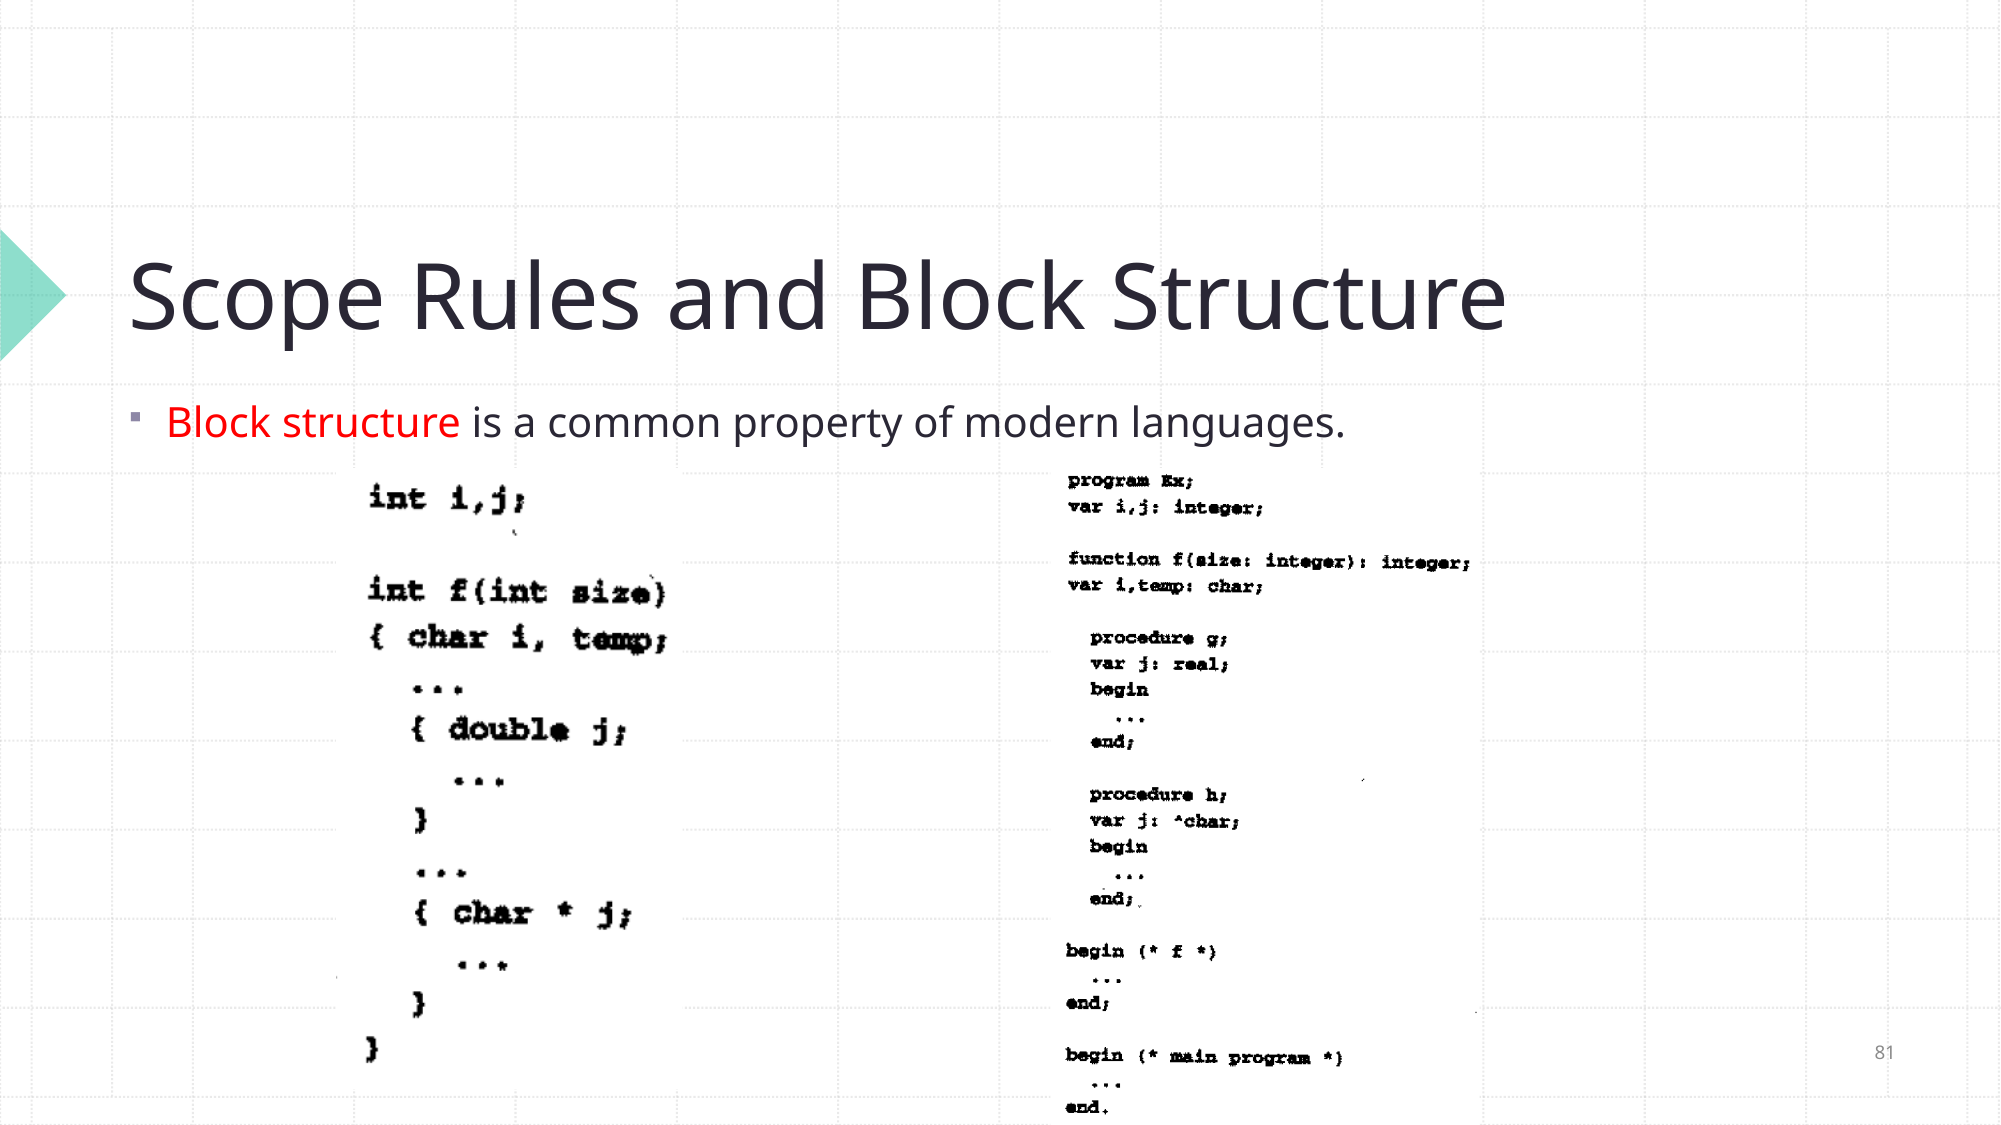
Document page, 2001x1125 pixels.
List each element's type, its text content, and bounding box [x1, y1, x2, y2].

slide_number 81 [1805, 1019, 1966, 1089]
title Scope Rules and Block Structure [113, 119, 1808, 356]
list Block structure is a common property of modern languages. [113, 383, 1808, 969]
picture [1050, 468, 1480, 1125]
picture [335, 468, 683, 1089]
